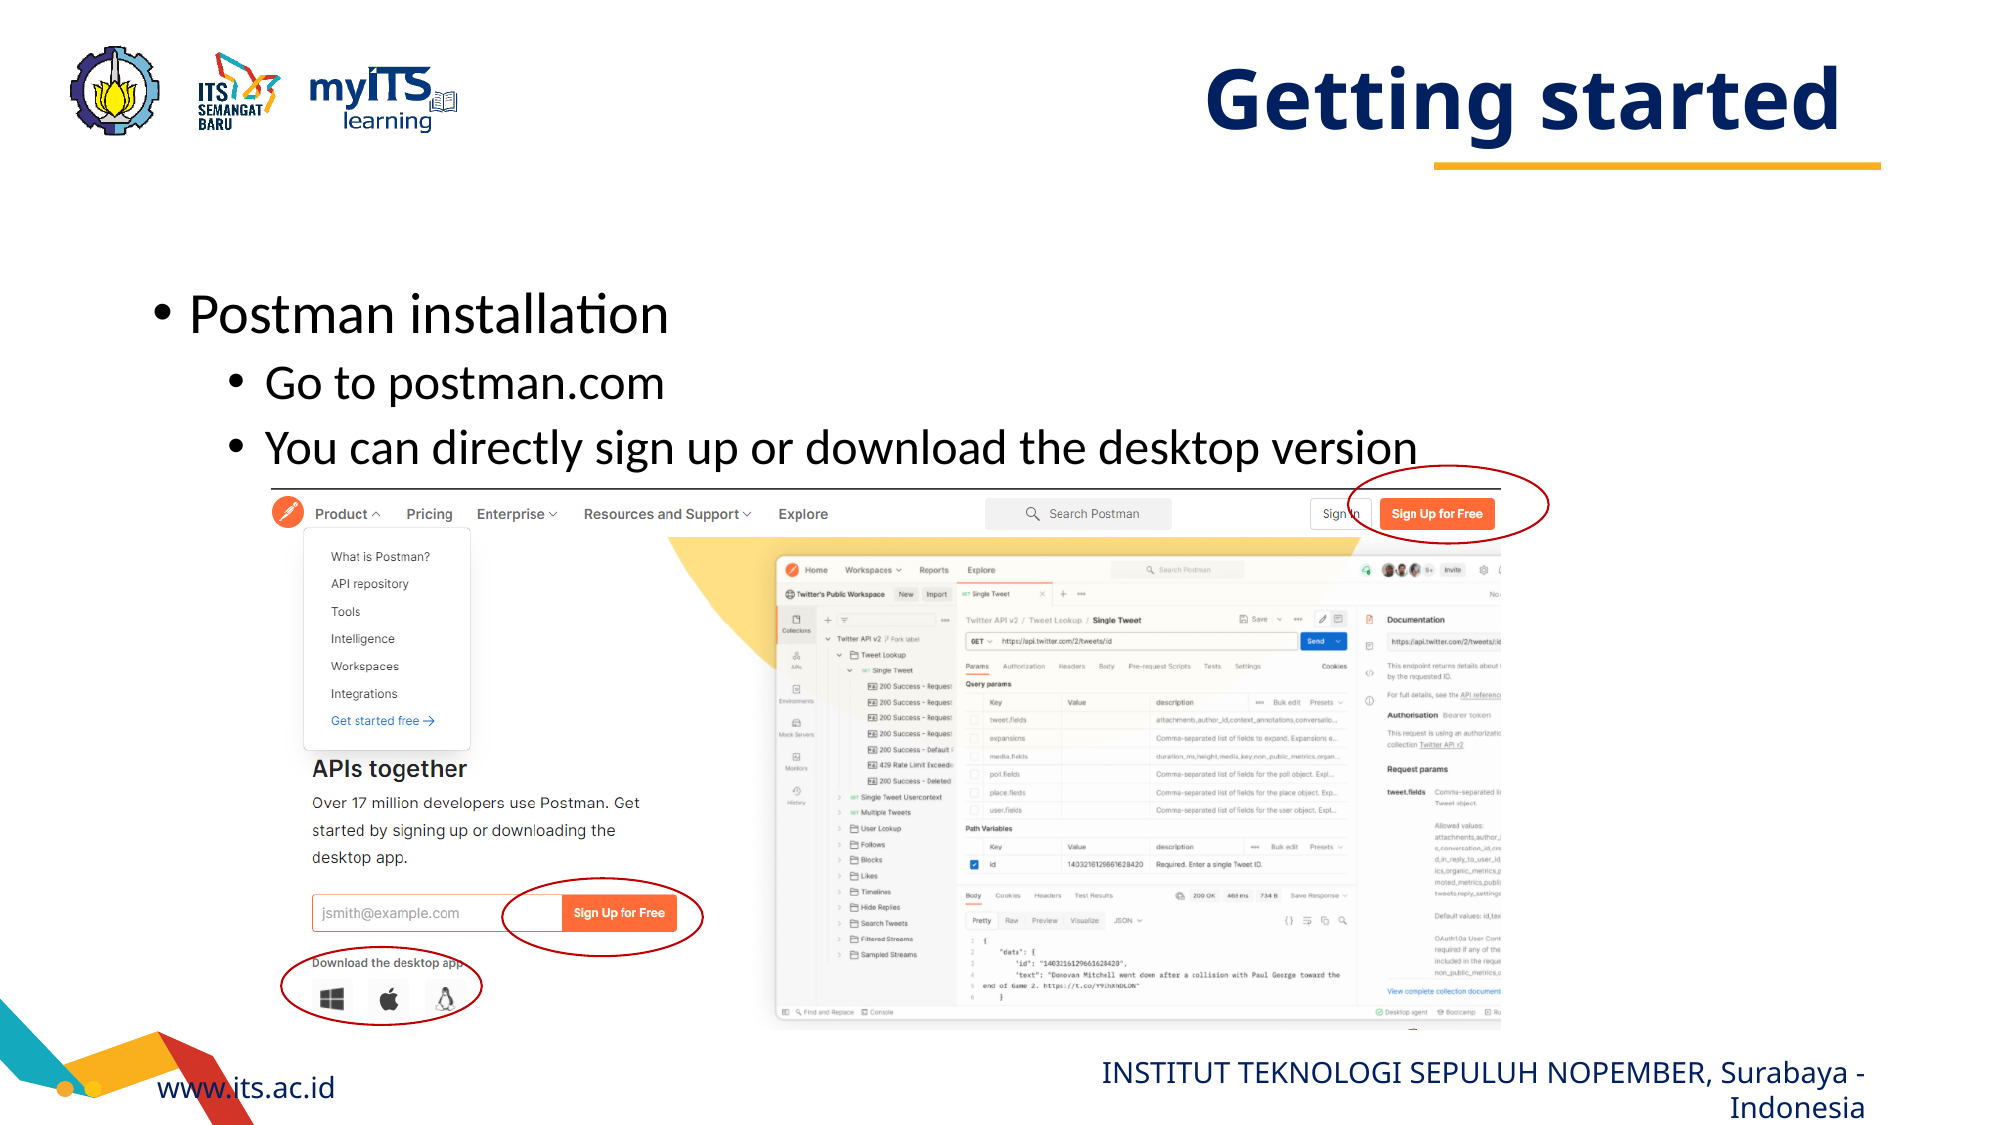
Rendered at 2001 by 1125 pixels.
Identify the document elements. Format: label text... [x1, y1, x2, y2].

picture [0, 488, 1501, 1125]
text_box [56, 1080, 102, 1098]
list Postman installation Go to postman.com You can directly sign up or download the desktop version [137, 275, 1900, 1014]
text_box [1355, 464, 1550, 539]
text_box www.its.ac.id [275, 1061, 785, 1112]
text_box Getting started [886, 17, 1881, 156]
picture [69, 45, 160, 136]
text_box INSTITUT TEKNOLOGI SEPULUH NOPEMBER, Surabaya - Indonesia [944, 1046, 1881, 1125]
picture [188, 39, 482, 150]
text_box [1433, 161, 1882, 171]
